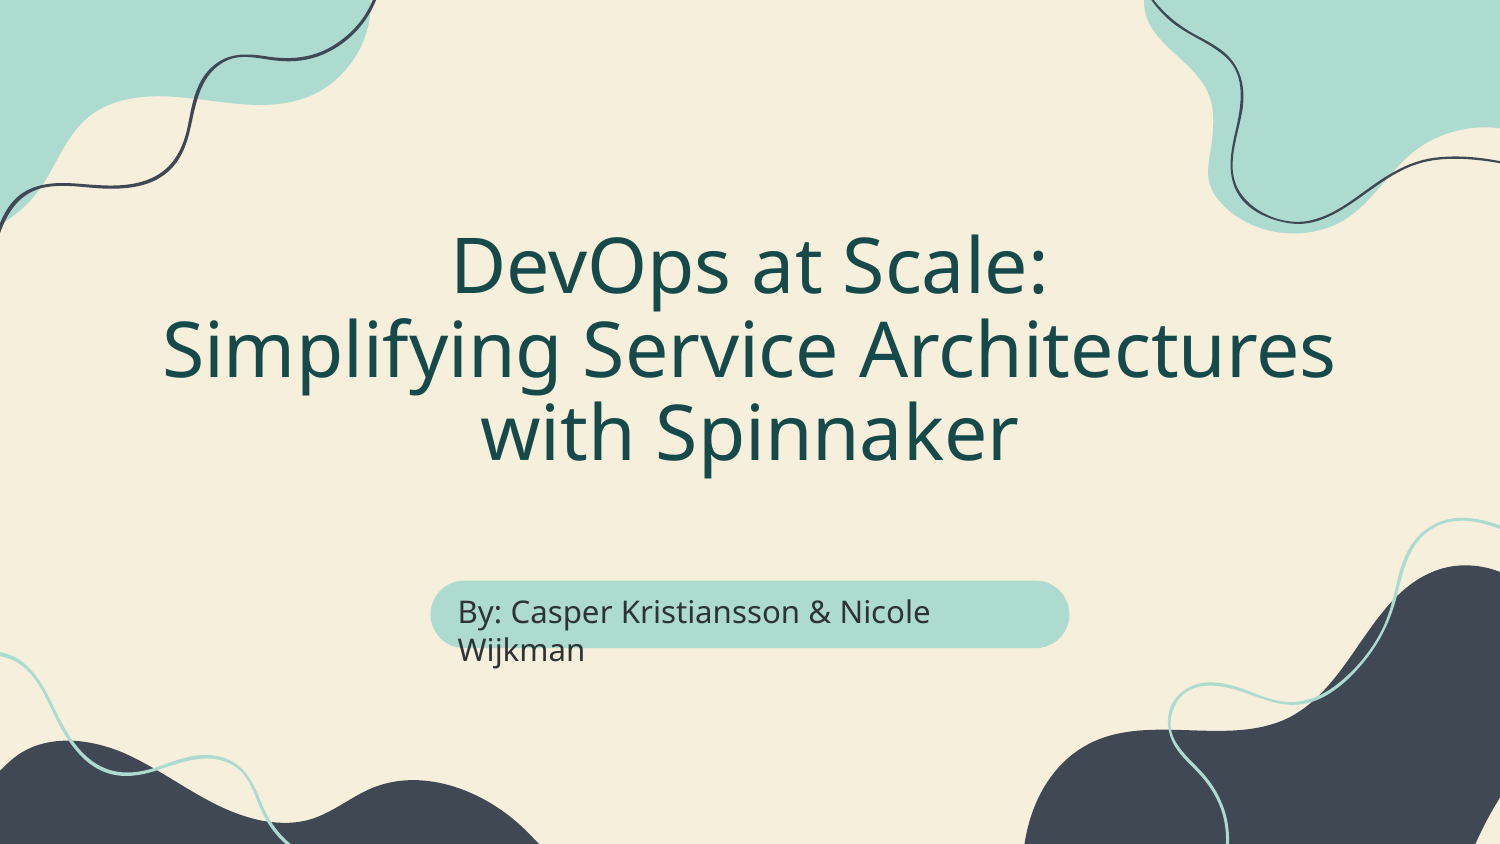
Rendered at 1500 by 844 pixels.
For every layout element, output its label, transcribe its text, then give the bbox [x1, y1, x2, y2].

subtitle By: Casper Kristiansson & Nicole Wijkman [457, 592, 1043, 649]
text_box [430, 580, 1070, 648]
title DevOps at Scale: Simplifying Service Architectures with Spinnaker [145, 227, 1355, 542]
